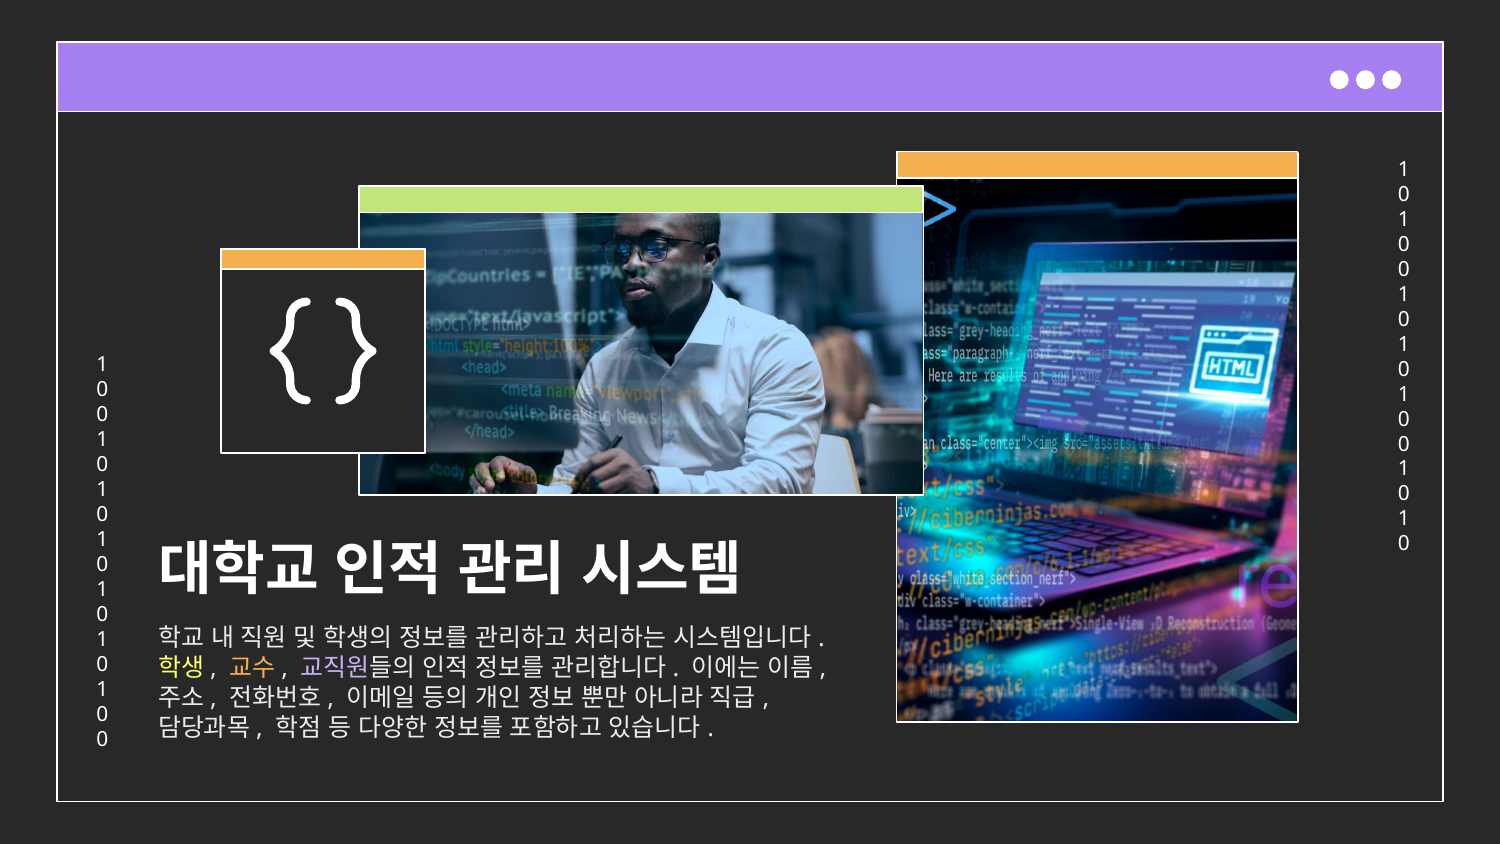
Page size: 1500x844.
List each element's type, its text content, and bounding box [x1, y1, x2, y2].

picture [896, 501, 903, 521]
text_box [220, 248, 426, 454]
subtitle 학교 내 직원 및 학생의 정보를 관리하고 처리하는 시스템입니다. 학생, 교수, 교직원들의 인적 정보를 관리합니다. 이에는 이름, 주소, 전화번호, 이메일 등의 개인 정보 뿐만 아니라 직급, 담당과목, 학점 등 다양한 정보를 포함하고 있습니다. [143, 606, 885, 757]
title 대학교 인적 관리 시스템 [143, 528, 844, 606]
picture [359, 153, 1298, 722]
